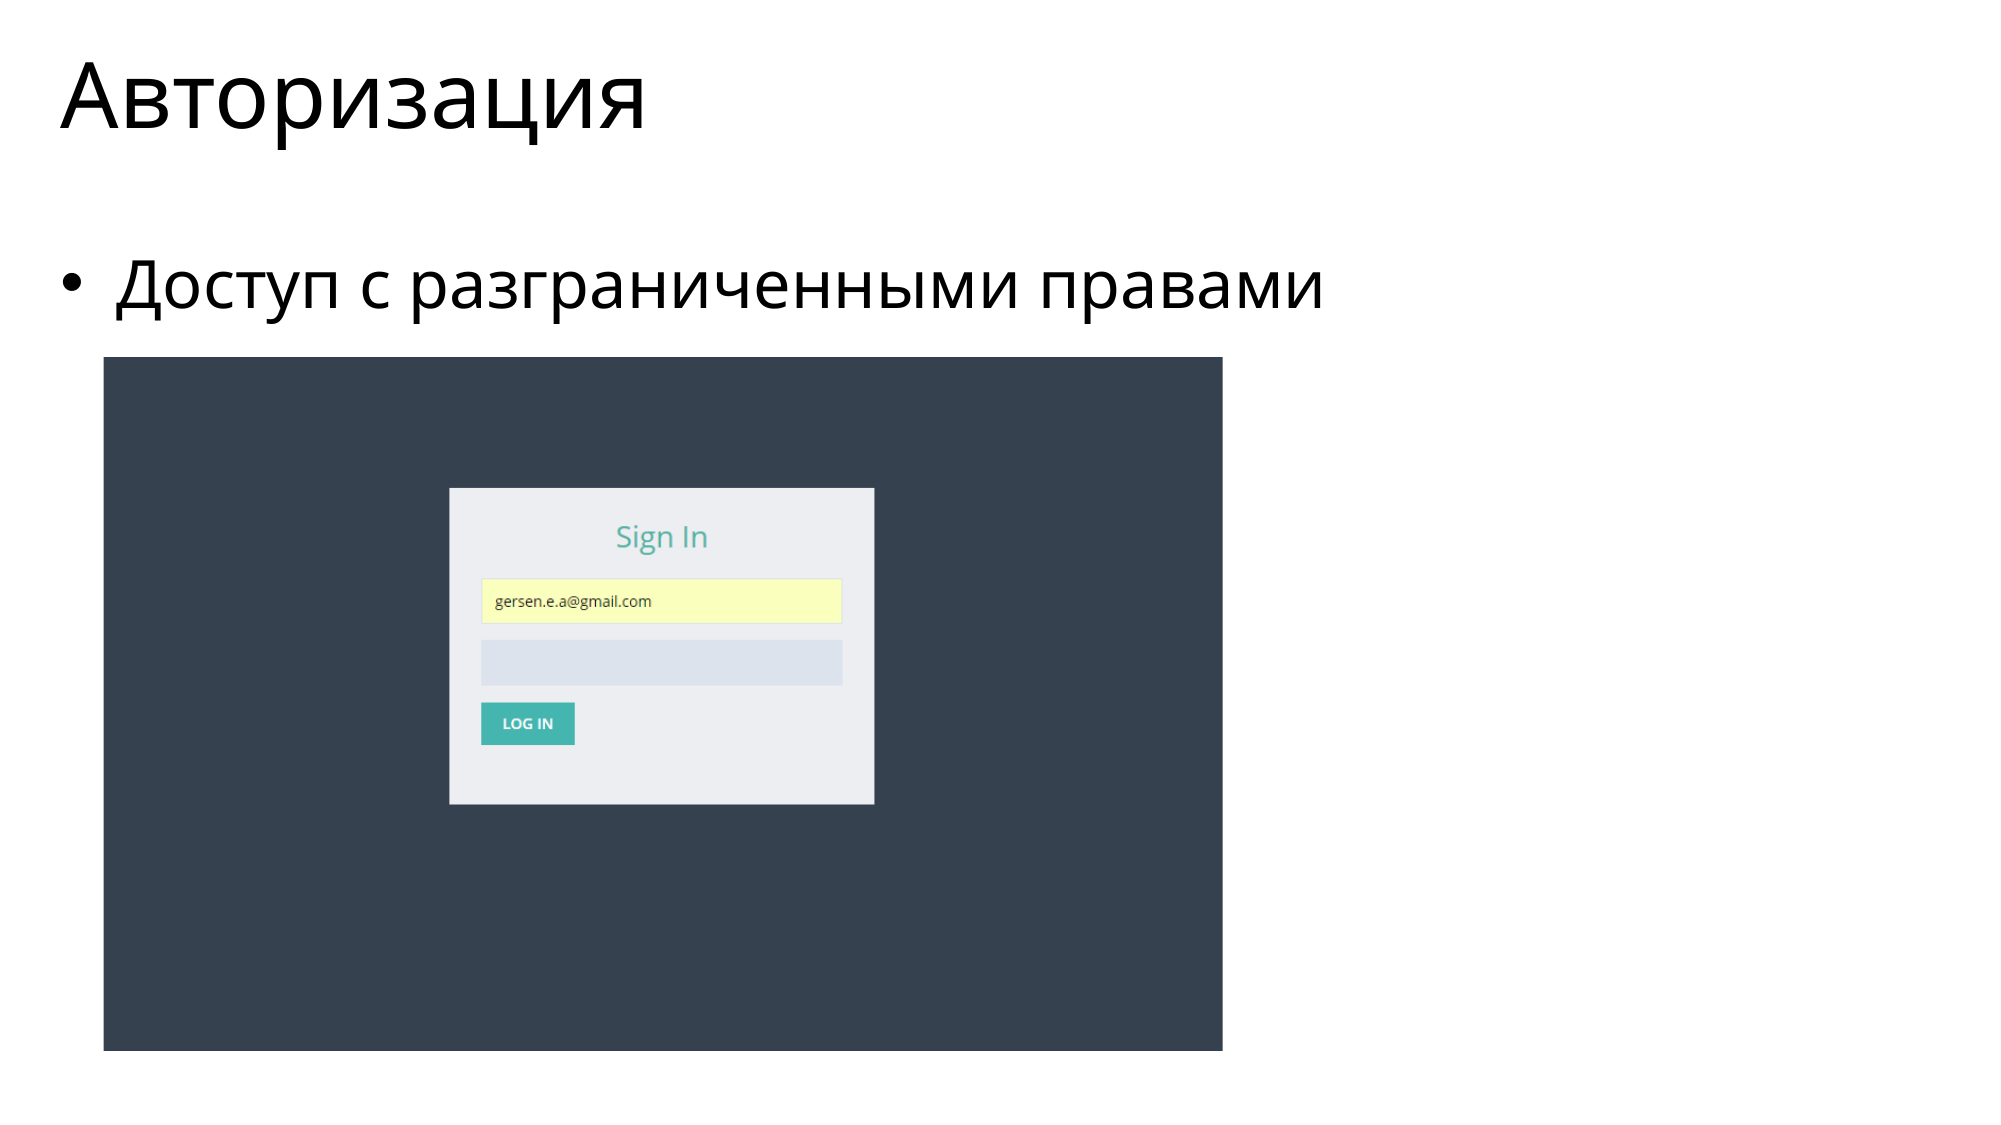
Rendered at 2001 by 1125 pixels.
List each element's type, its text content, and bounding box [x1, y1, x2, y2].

title Авторизация [45, 50, 1953, 155]
list Доступ с разграниченными правами [45, 234, 1937, 1103]
picture [103, 357, 1223, 1052]
